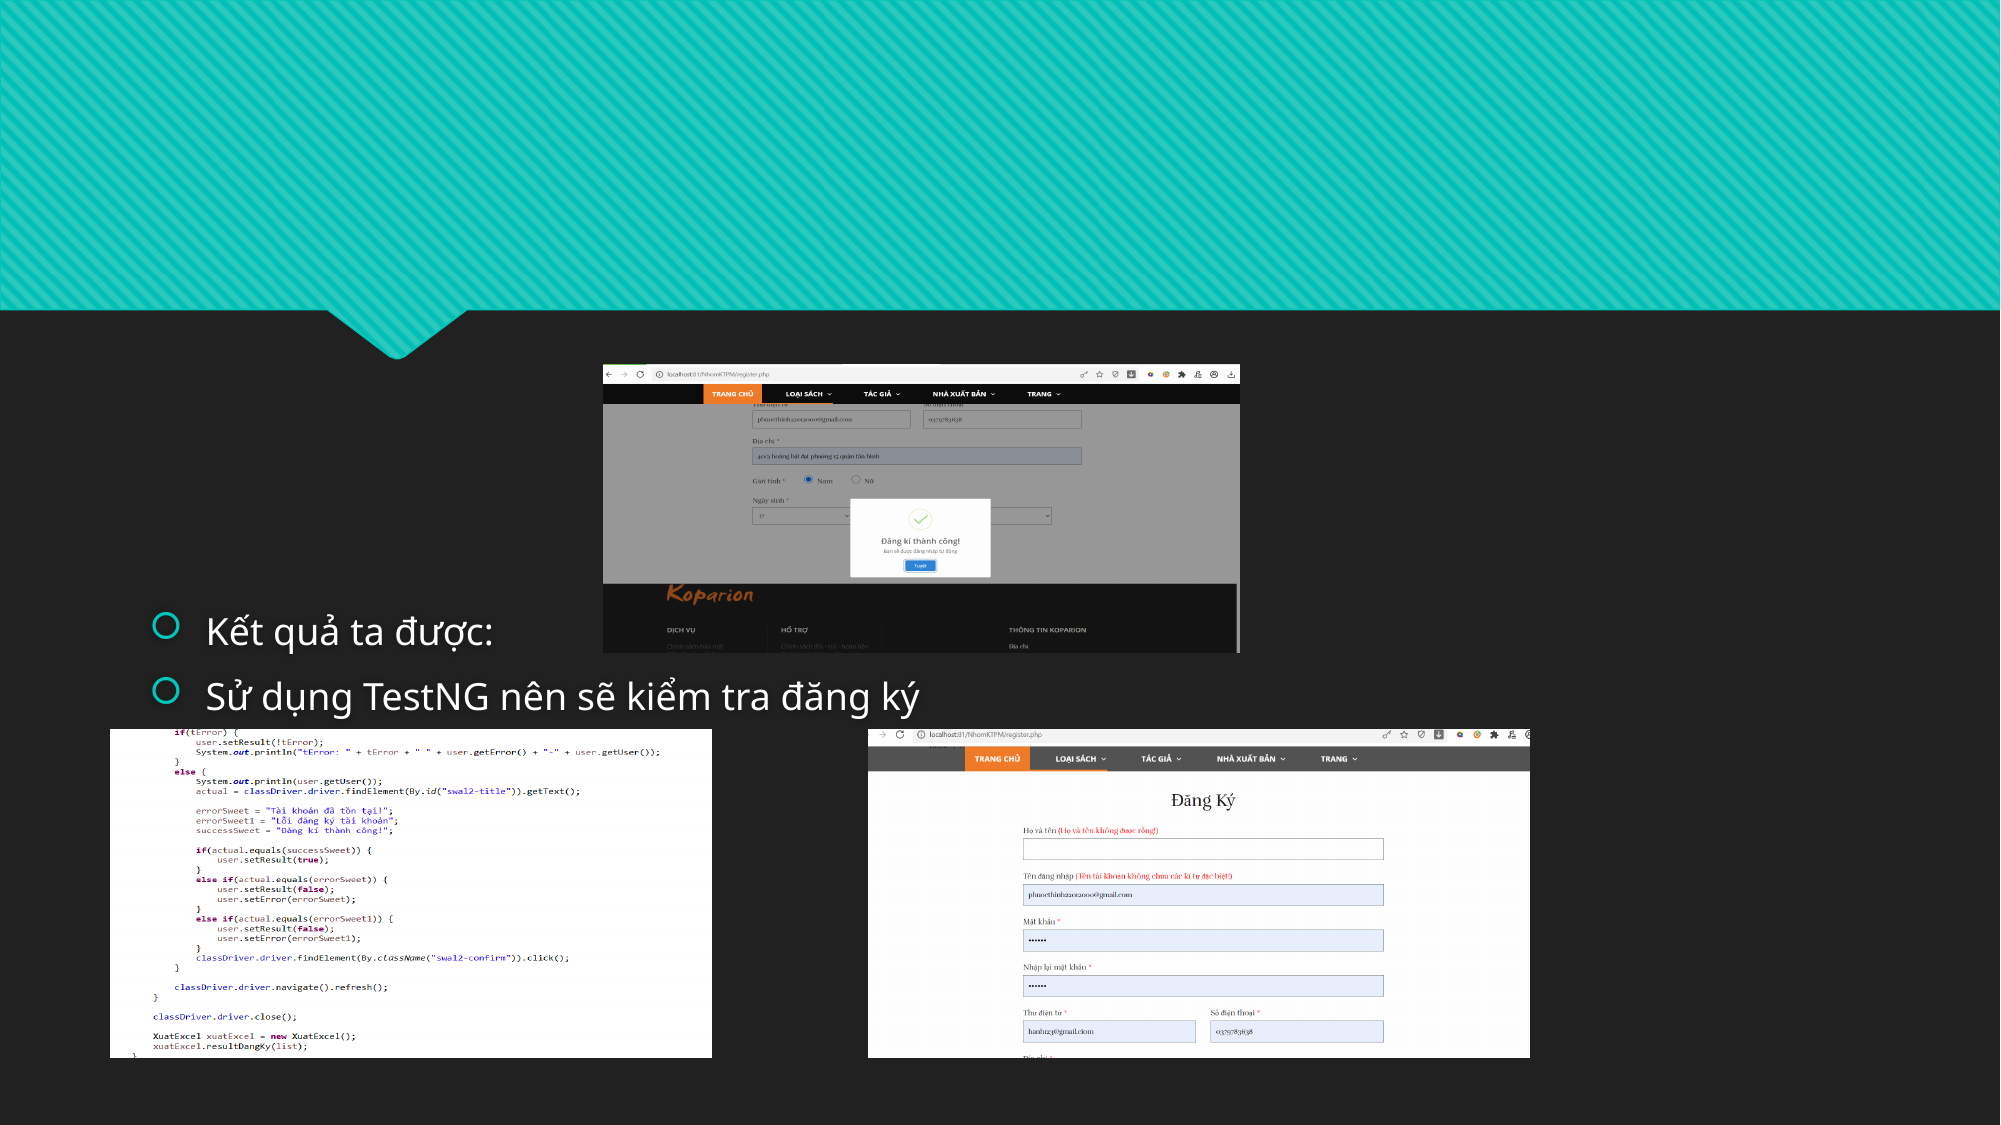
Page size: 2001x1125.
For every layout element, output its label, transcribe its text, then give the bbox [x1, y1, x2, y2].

picture [603, 364, 1241, 653]
picture [109, 729, 712, 1058]
list Kết quả ta được: Sử dụng TestNG nên sẽ kiểm tra đăng ký [134, 364, 1866, 962]
picture [868, 729, 1531, 1058]
